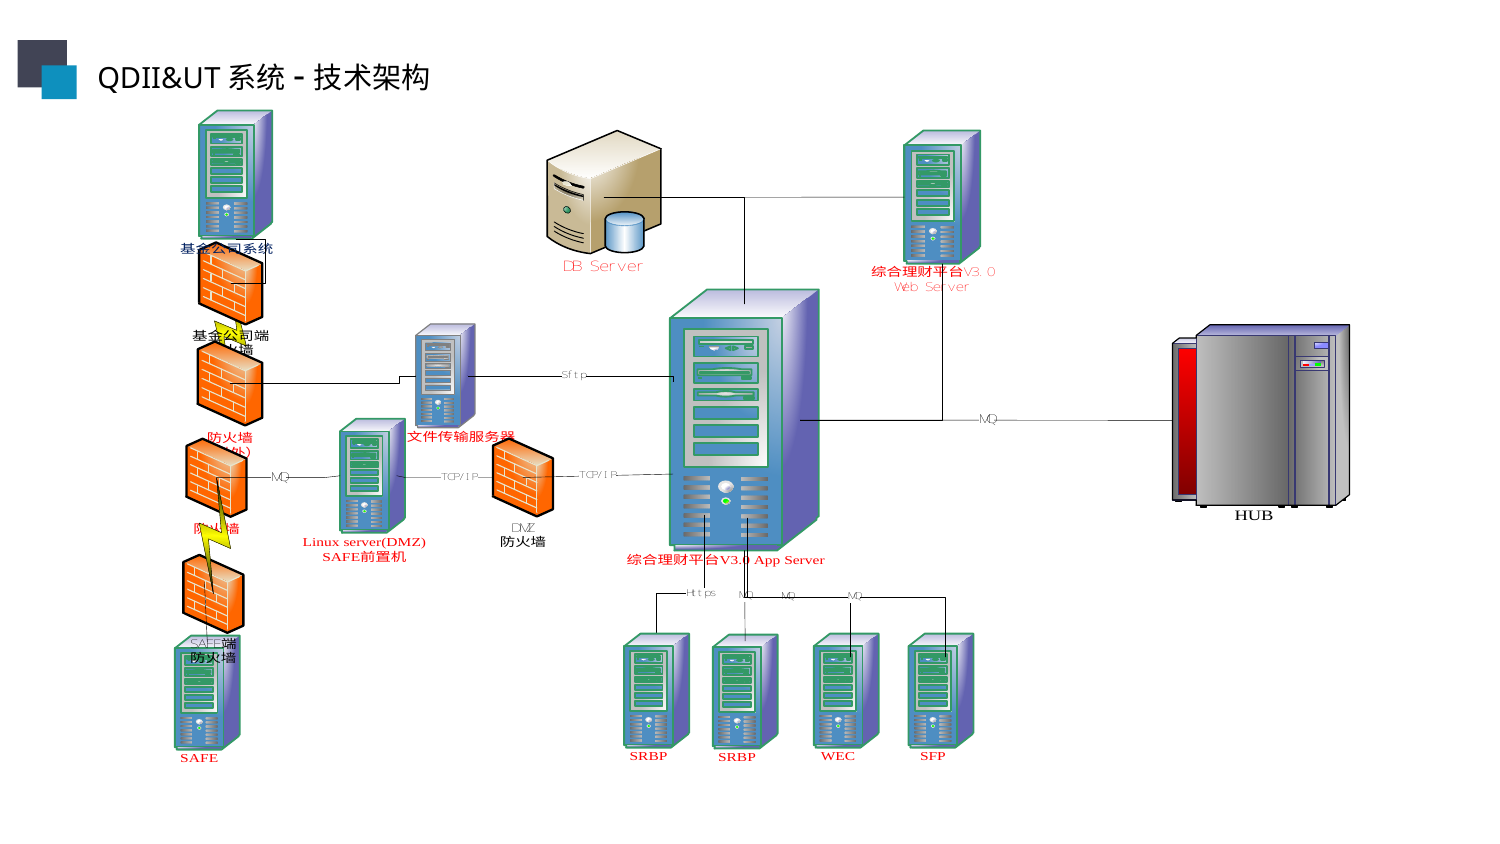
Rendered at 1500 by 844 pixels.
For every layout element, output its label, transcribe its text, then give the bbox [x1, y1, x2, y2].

text_box QDII&UT系统-技术架构 [82, 43, 446, 104]
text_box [17, 39, 77, 100]
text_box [170, 107, 1353, 771]
